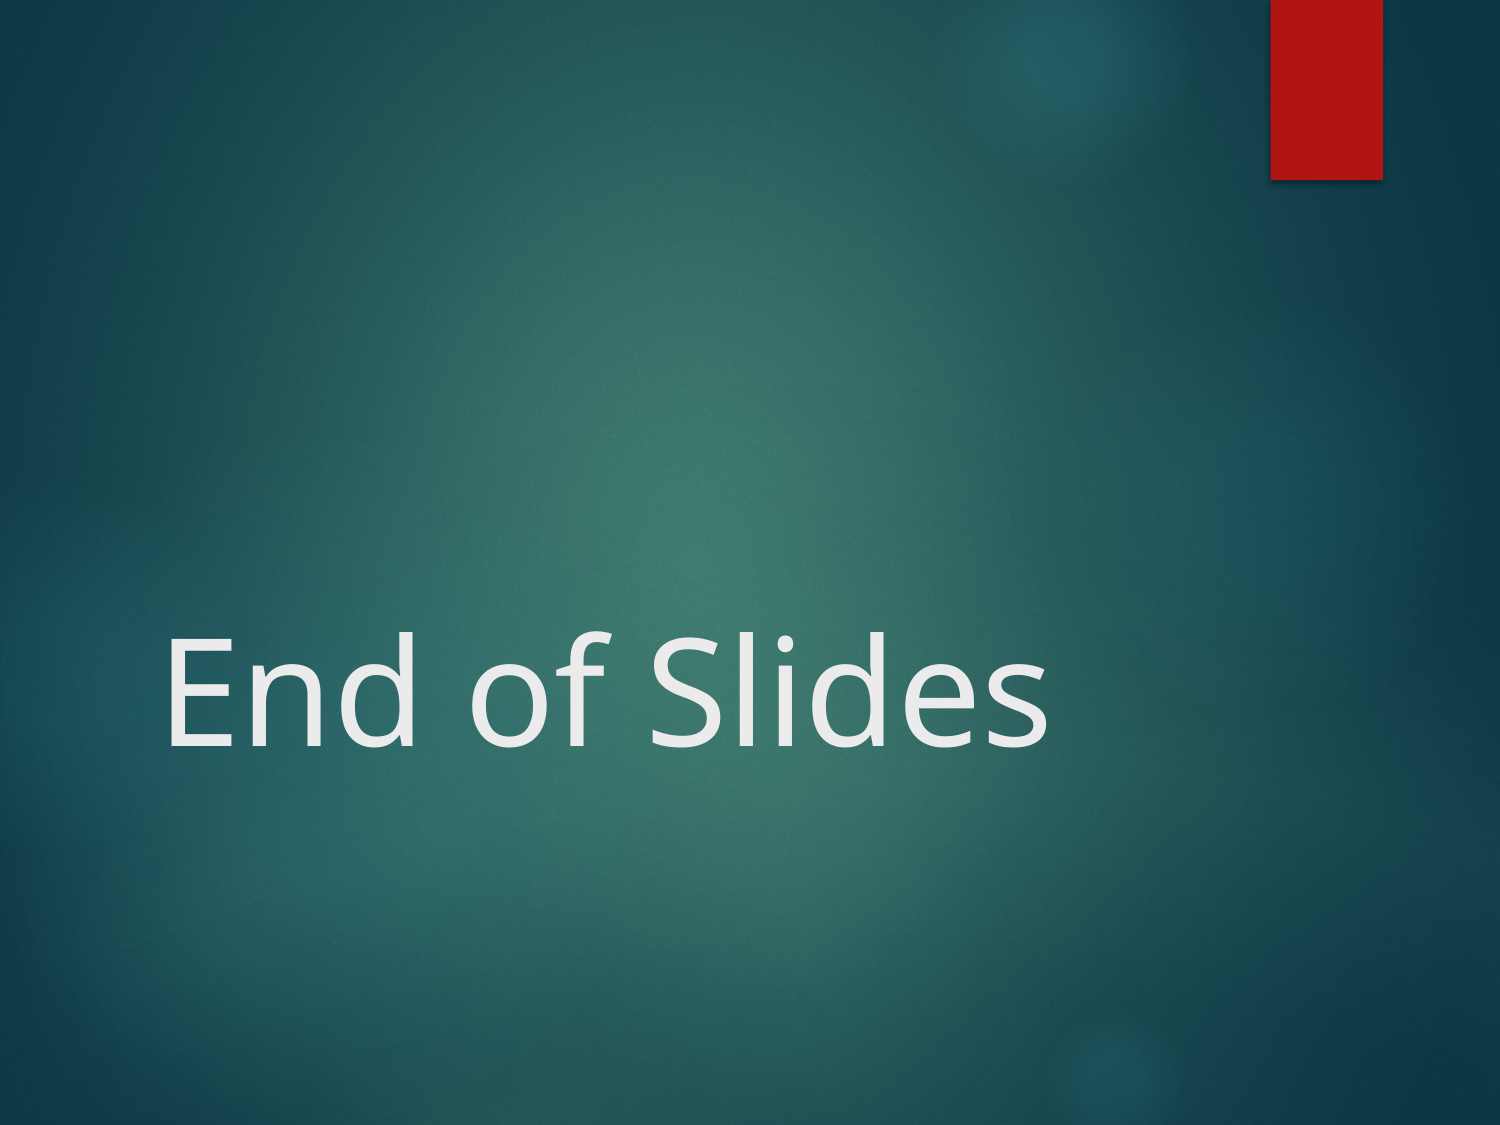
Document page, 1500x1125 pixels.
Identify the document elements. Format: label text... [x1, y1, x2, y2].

picture [0, 0, 1500, 1125]
title End of Slides [142, 237, 1229, 784]
